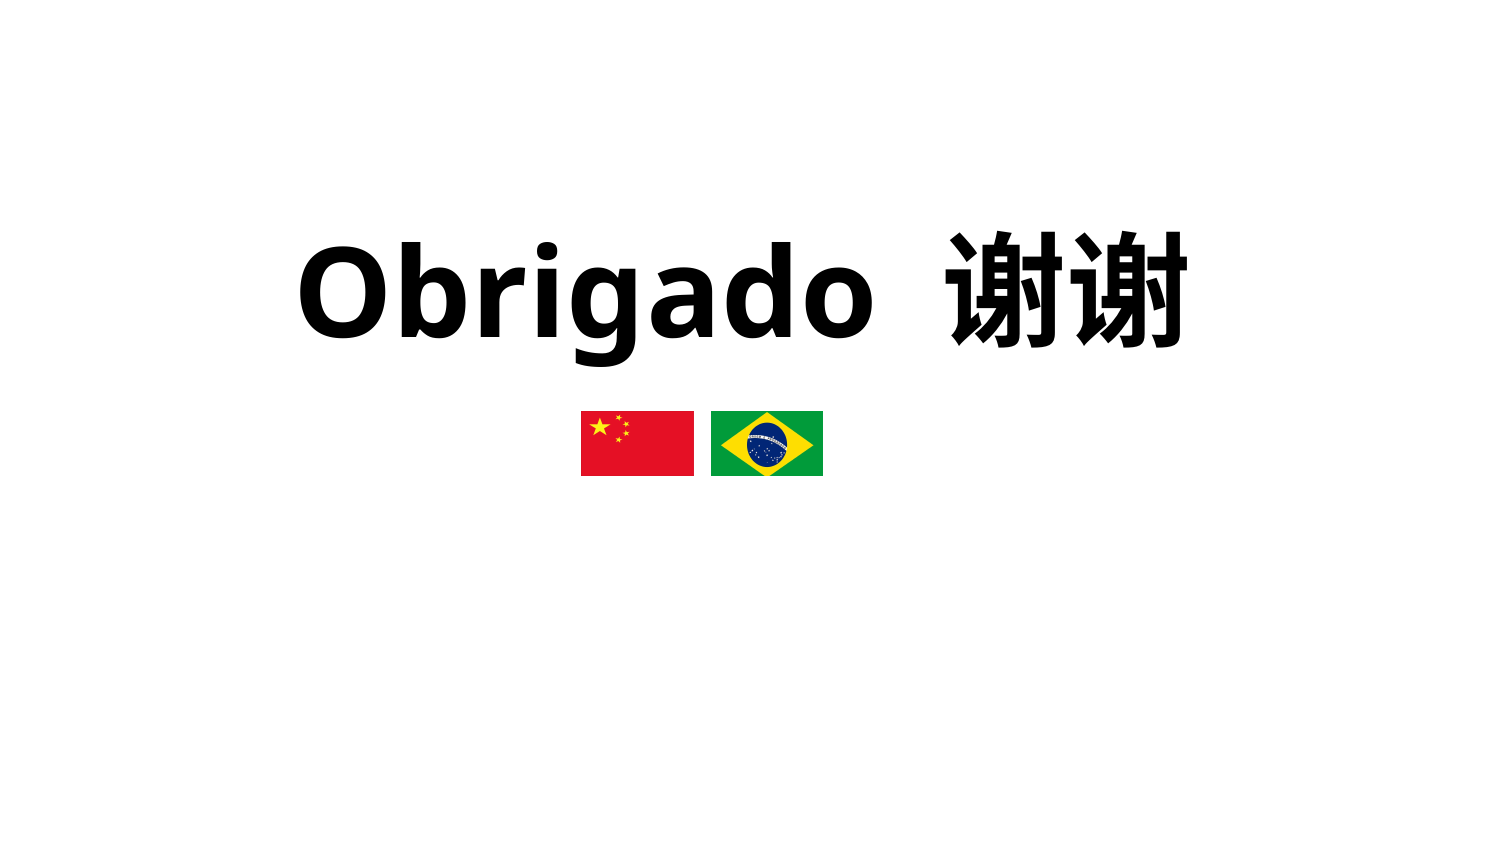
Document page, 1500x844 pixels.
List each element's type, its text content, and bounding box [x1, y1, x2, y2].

title Obrigado 谢谢 [278, 253, 1392, 528]
picture [710, 410, 824, 476]
picture [581, 410, 694, 476]
